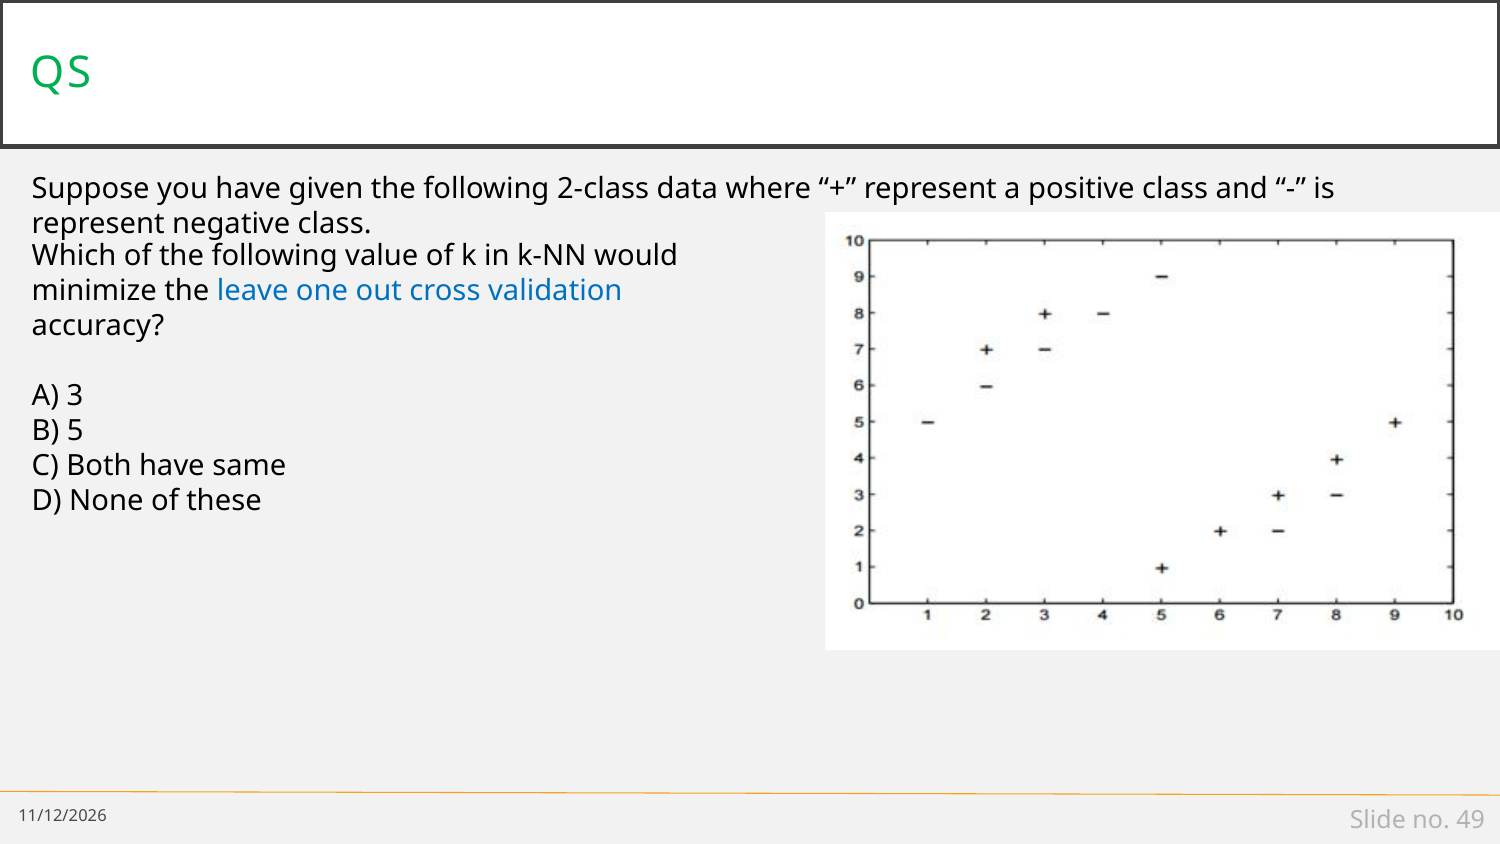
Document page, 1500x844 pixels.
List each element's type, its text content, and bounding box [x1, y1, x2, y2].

slide_number Slide no. 49 [1162, 797, 1500, 843]
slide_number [0, 796, 122, 837]
text_box Suppose you have given the following 2-class data where “+” represent a positive class and “-” is represent negative class. [16, 162, 1484, 247]
picture [825, 212, 1500, 650]
text_box Which of the following value of k in k-NN would minimize the leave one out cross validation accuracy? A) 3 B) 5 C) Both have same D) None of these [16, 228, 767, 524]
title qs [0, 0, 1500, 149]
